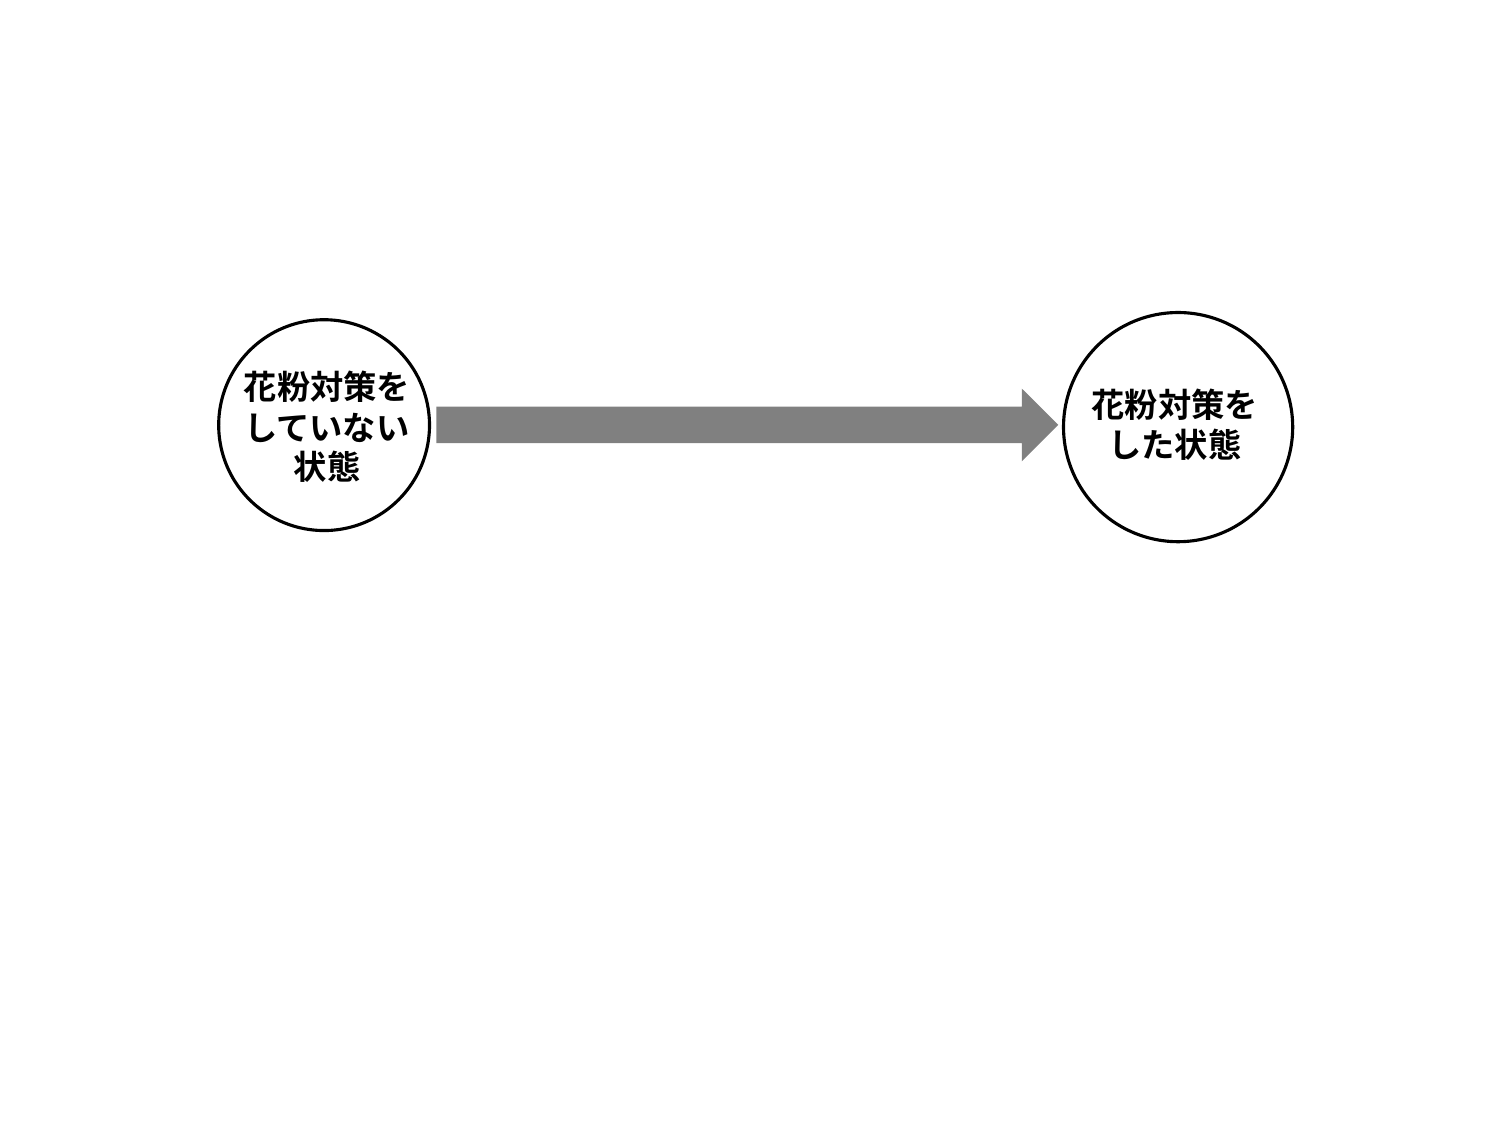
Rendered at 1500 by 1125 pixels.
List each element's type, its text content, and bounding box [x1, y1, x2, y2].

text_box [239, 317, 409, 359]
text_box [1072, 310, 1284, 377]
text_box 花粉対策を していない 状態 [193, 359, 461, 494]
text_box [434, 386, 1061, 464]
text_box [241, 494, 407, 533]
text_box [1070, 472, 1286, 544]
text_box 花粉対策を した状態 [1046, 377, 1304, 472]
